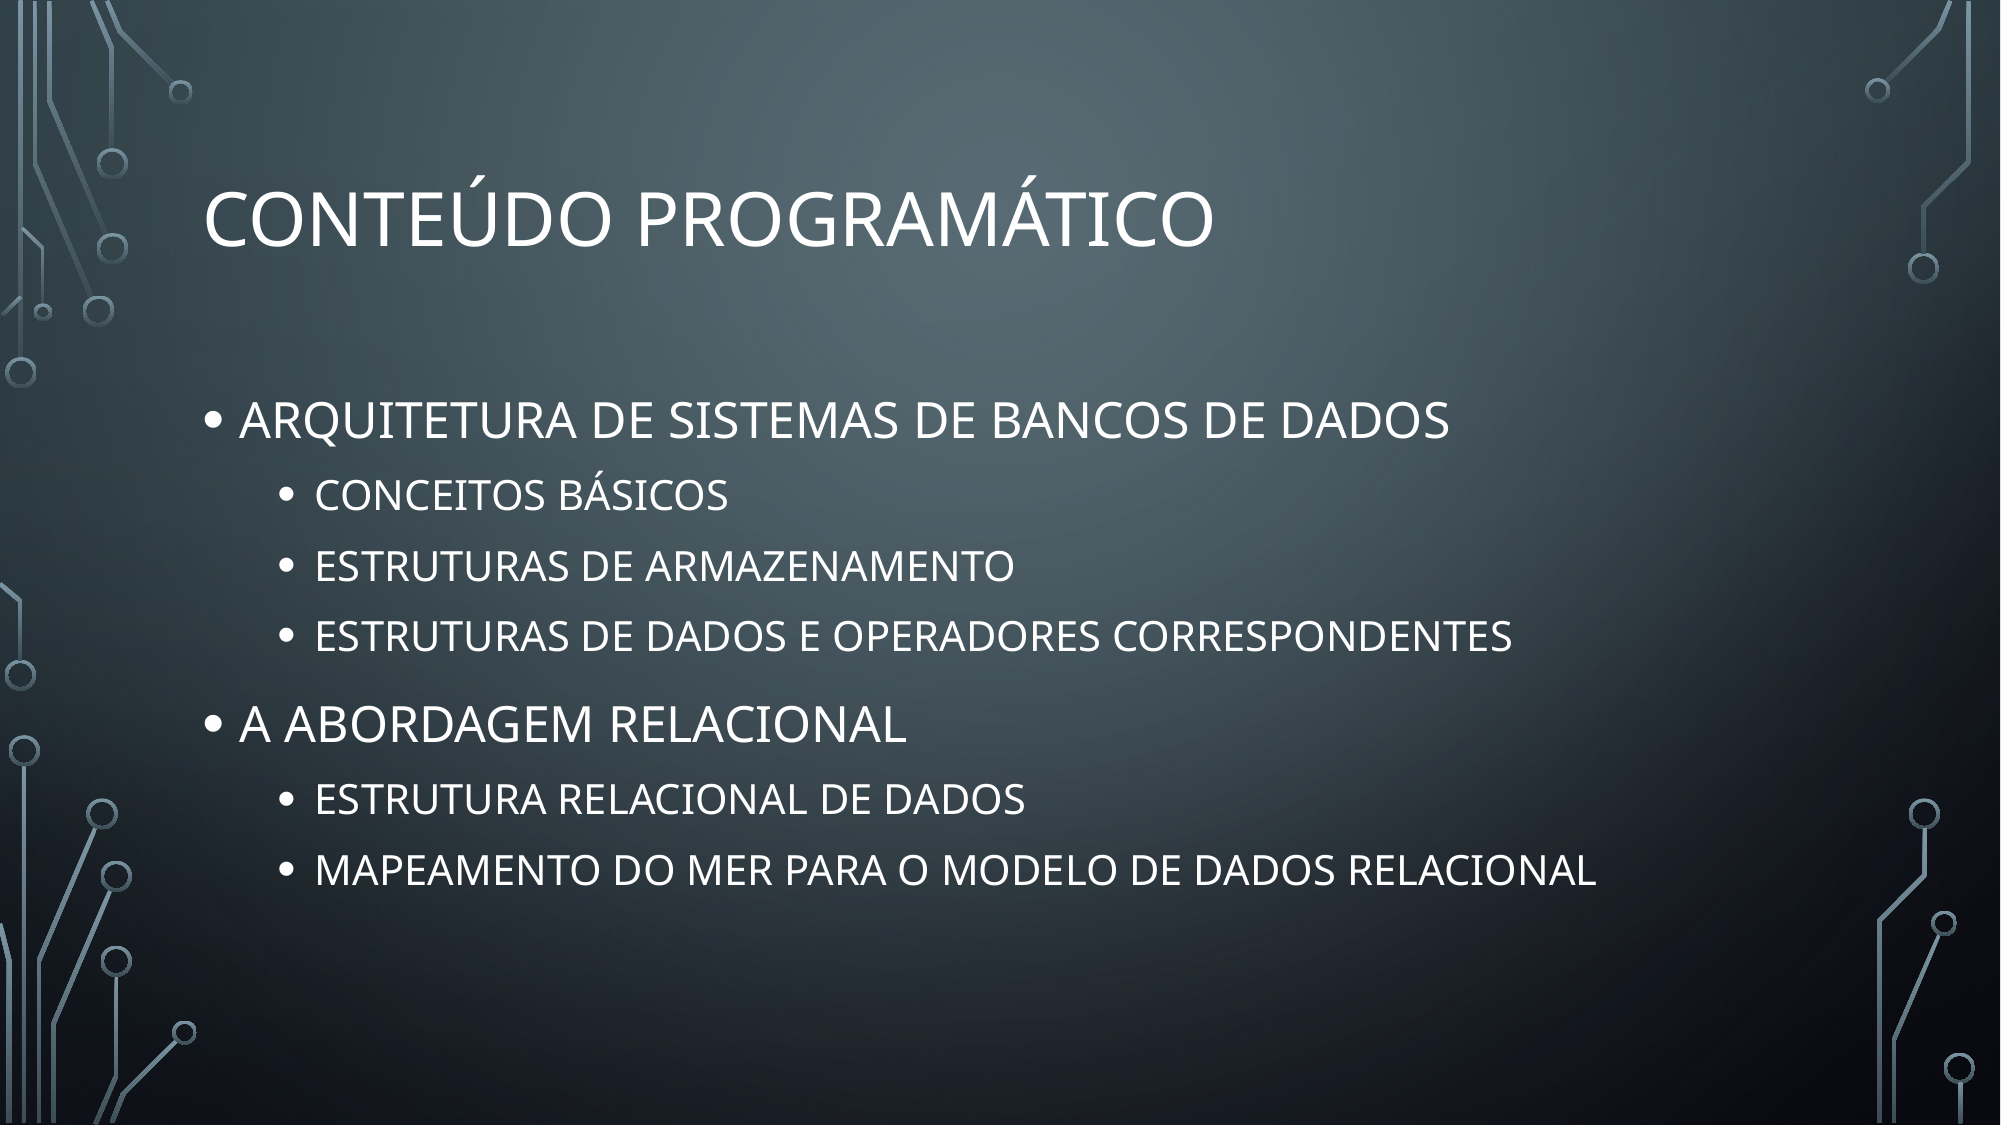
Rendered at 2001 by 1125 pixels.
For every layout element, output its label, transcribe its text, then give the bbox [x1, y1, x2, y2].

list ARQUITETURA DE SISTEMAS DE BANCOS DE DADOS CONCEITOS BÁSICOS ESTRUTURAS DE ARMAZENAMENTO ESTRUTURAS DE DADOS E OPERADORES CORRESPONDENTES A ABORDAGEM RELACIONAL ESTRUTURA RELACIONAL DE DADOS MAPEAMENTO DO MER PARA O MODELO DE DADOS RELACIONAL [187, 369, 1813, 950]
title Conteúdo programático [187, 101, 1813, 344]
